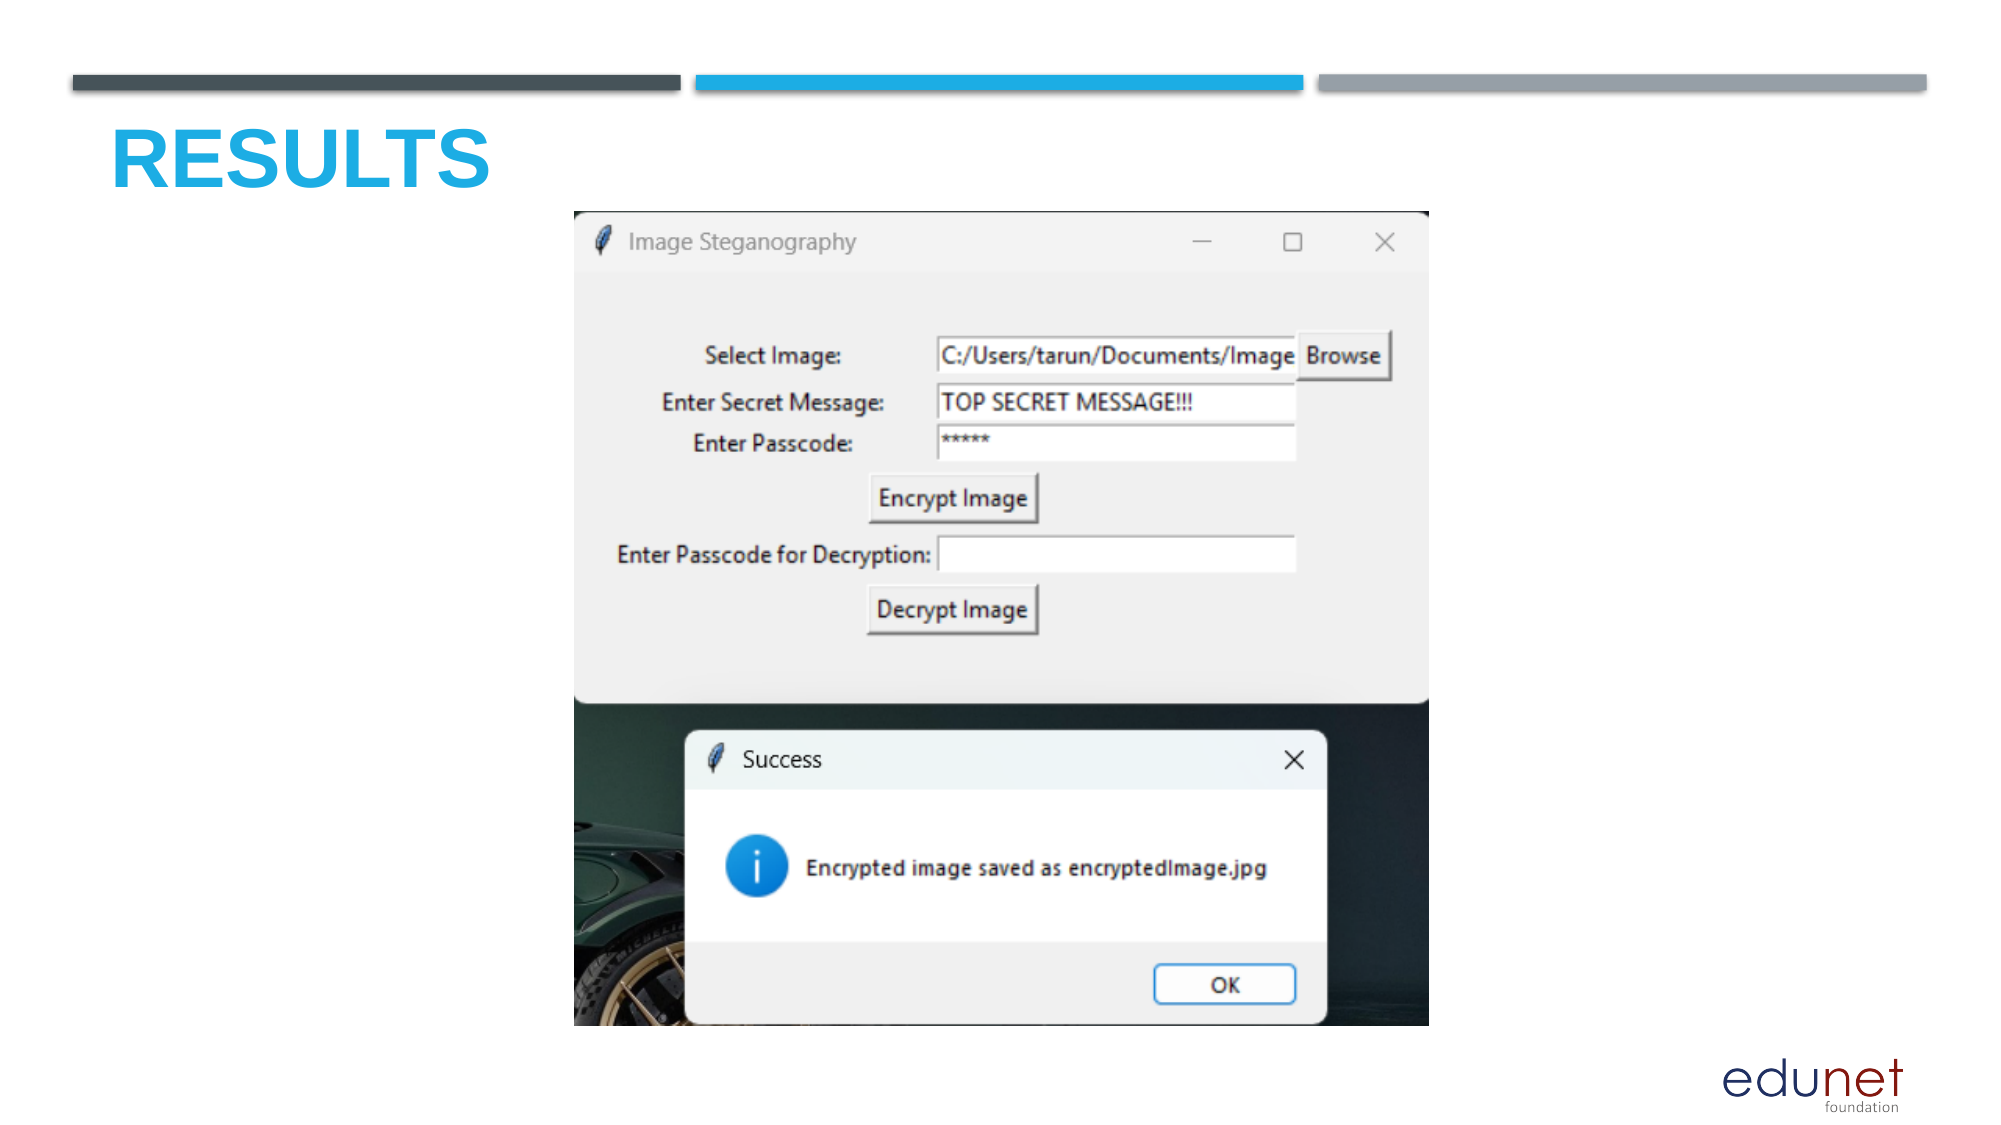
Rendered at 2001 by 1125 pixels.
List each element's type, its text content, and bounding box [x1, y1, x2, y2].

title Results [95, 124, 1905, 212]
picture [573, 211, 1430, 1027]
picture [1719, 1056, 1905, 1116]
